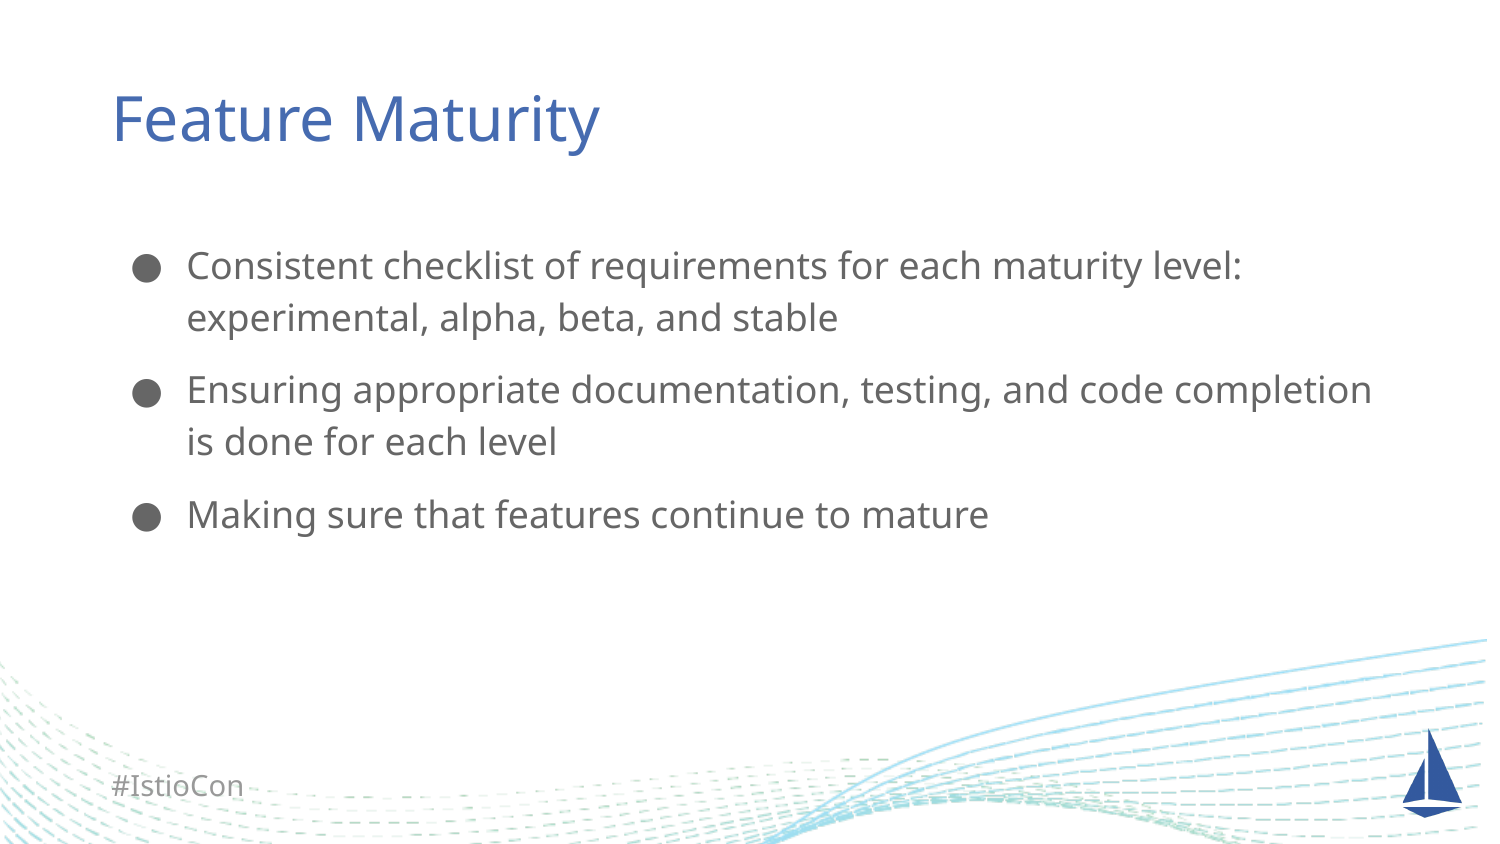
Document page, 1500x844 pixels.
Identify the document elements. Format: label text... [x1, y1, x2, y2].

text_box Consistent checklist of requirements for each maturity level: experimental, alpha, beta, and stable Ensuring appropriate documentation, testing, and code completion is done for each level Making sure that features continue to mature [96, 220, 1403, 790]
text_box Feature Maturity [96, 63, 1403, 197]
picture [1402, 728, 1470, 818]
